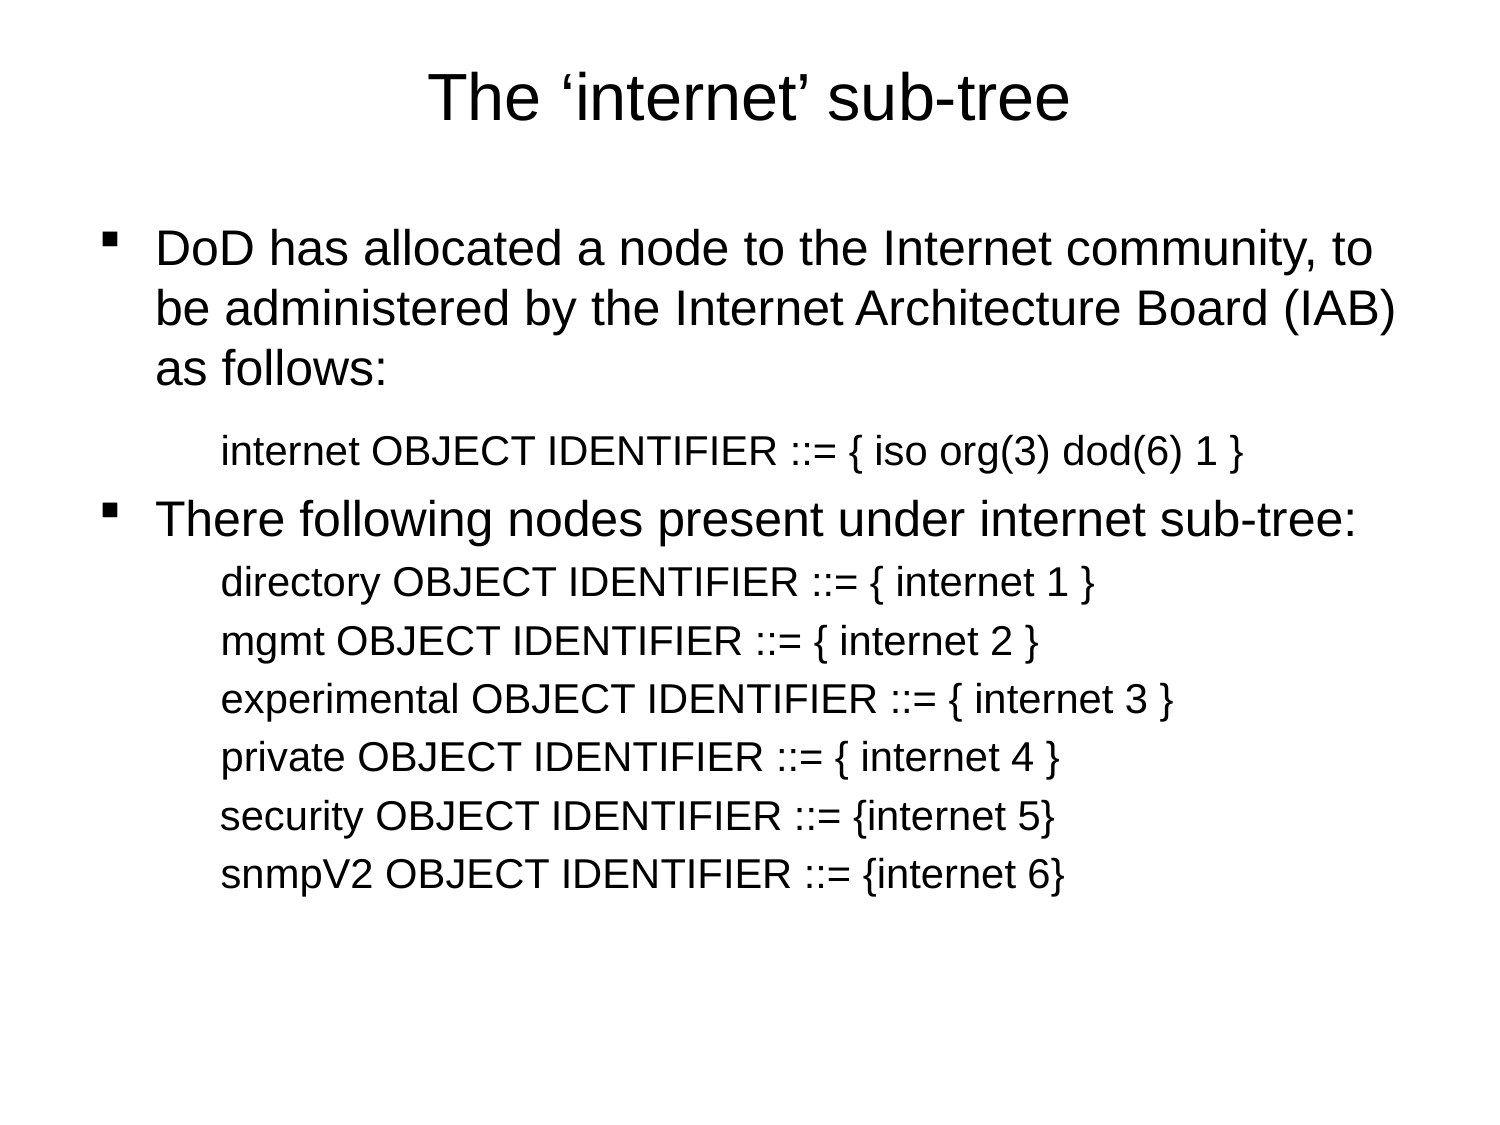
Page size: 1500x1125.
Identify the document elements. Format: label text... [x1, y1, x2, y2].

title The ‘internet’ sub-tree [74, 0, 1426, 188]
text_box DoD has allocated a node to the Internet community, to be administered by the Internet Architecture Board (IAB) as follows: internet OBJECT IDENTIFIER ::= { iso org(3) dod(6) 1 } There following nodes present under internet sub-tree: directory OBJECT IDENTIFIER ::= { internet 1 } mgmt OBJECT IDENTIFIER ::= { internet 2 } experimental OBJECT IDENTIFIER ::= { internet 3 } private OBJECT IDENTIFIER ::= { internet 4 } security OBJECT IDENTIFIER ::= {internet 5} snmpV2 OBJECT IDENTIFIER ::= {internet 6} [84, 207, 1421, 1028]
